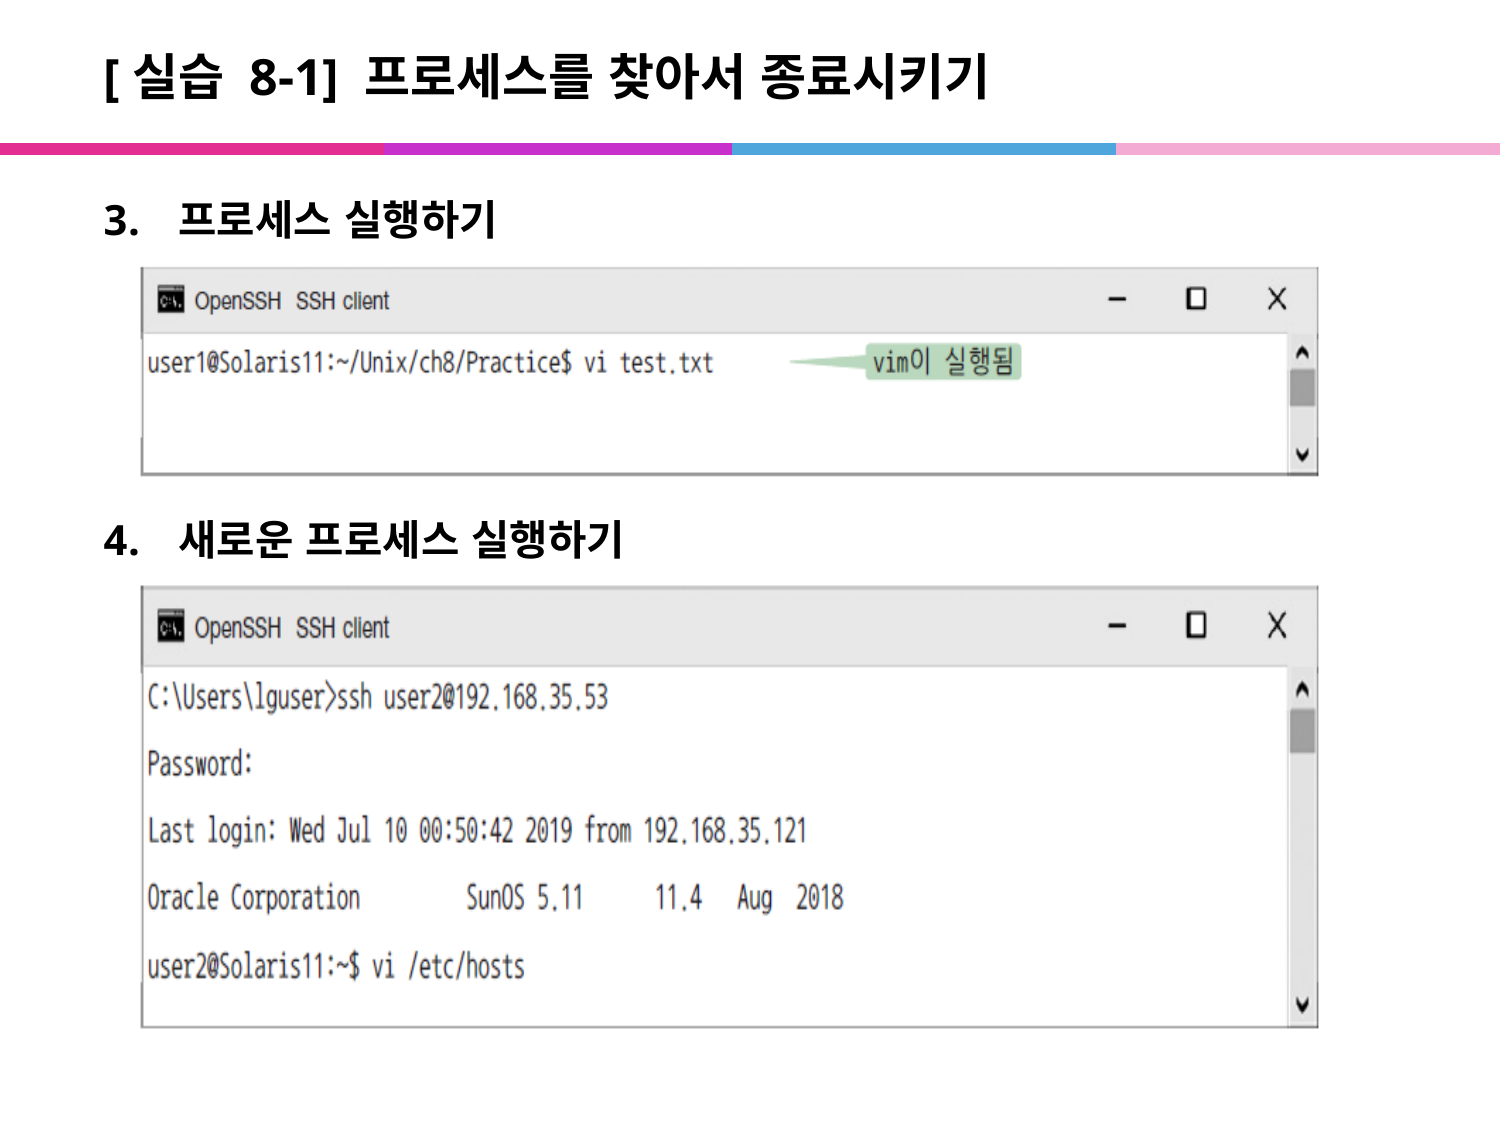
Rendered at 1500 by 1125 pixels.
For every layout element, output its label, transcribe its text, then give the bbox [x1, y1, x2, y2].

list 프로세스 실행하기 새로운 프로세스 실행하기 [88, 196, 1436, 1083]
picture [137, 582, 1320, 1036]
picture [137, 263, 1320, 480]
title [실습 8-1] 프로세스를 찾아서 종료시키기 [88, 30, 1330, 121]
